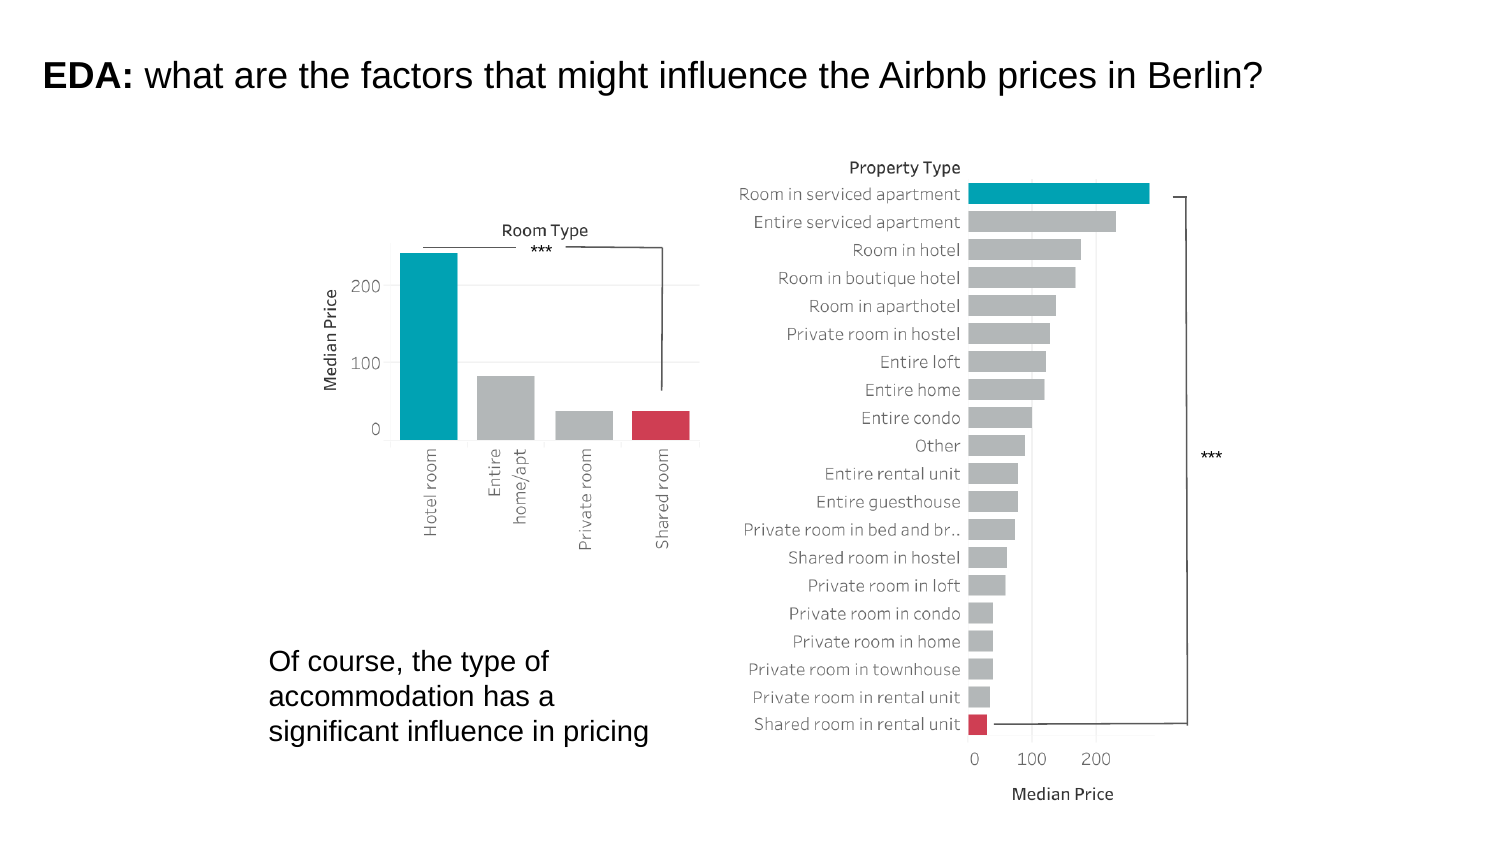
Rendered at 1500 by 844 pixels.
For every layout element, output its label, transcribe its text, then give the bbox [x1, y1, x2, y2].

text_box EDA: what are the factors that might influence the Airbnb prices in Berlin? [27, 35, 1421, 111]
text_box Of course, the type of accommodation has a significant influence in pricing [253, 627, 279, 762]
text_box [284, 134, 1247, 819]
